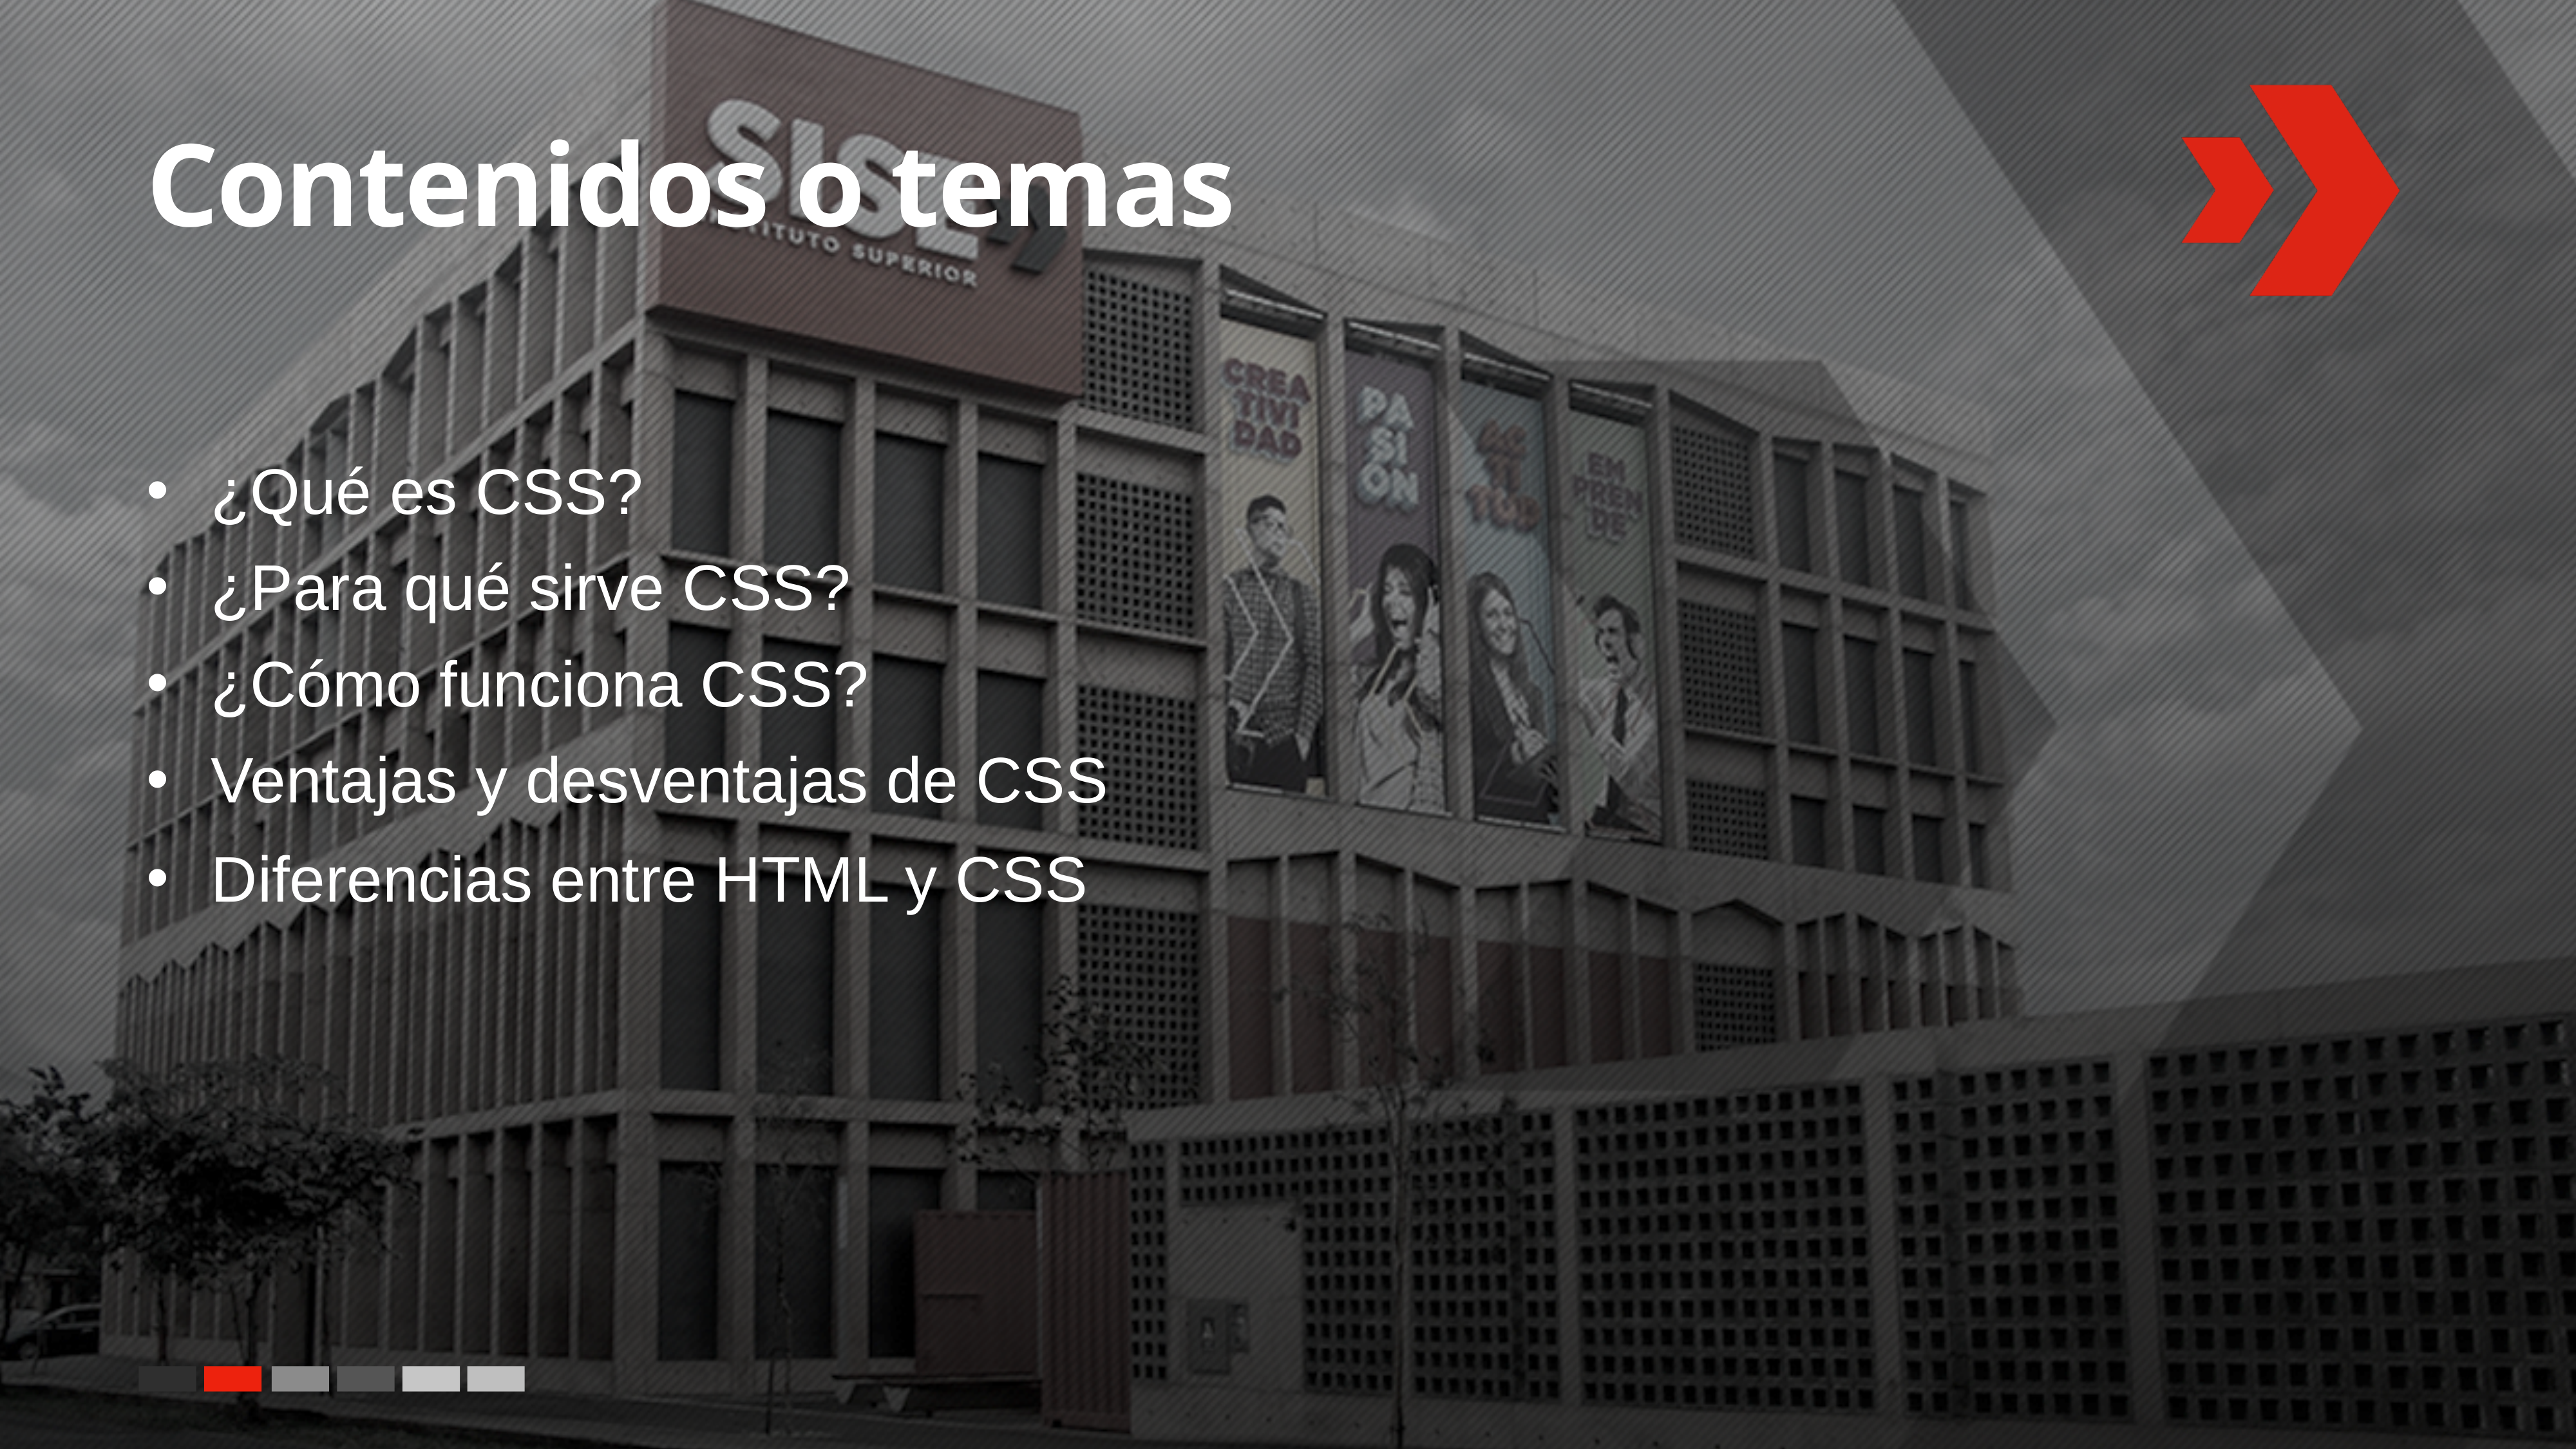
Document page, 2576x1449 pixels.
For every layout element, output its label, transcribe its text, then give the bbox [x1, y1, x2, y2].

title Contenidos o temas [127, 113, 2449, 266]
list ¿Qué es CSS? ¿Para qué sirve CSS? ¿Cómo funciona CSS? Ventajas y desventajas de CSS Diferencias entre HTML y CSS [127, 448, 2449, 1321]
picture [0, 0, 2576, 1449]
